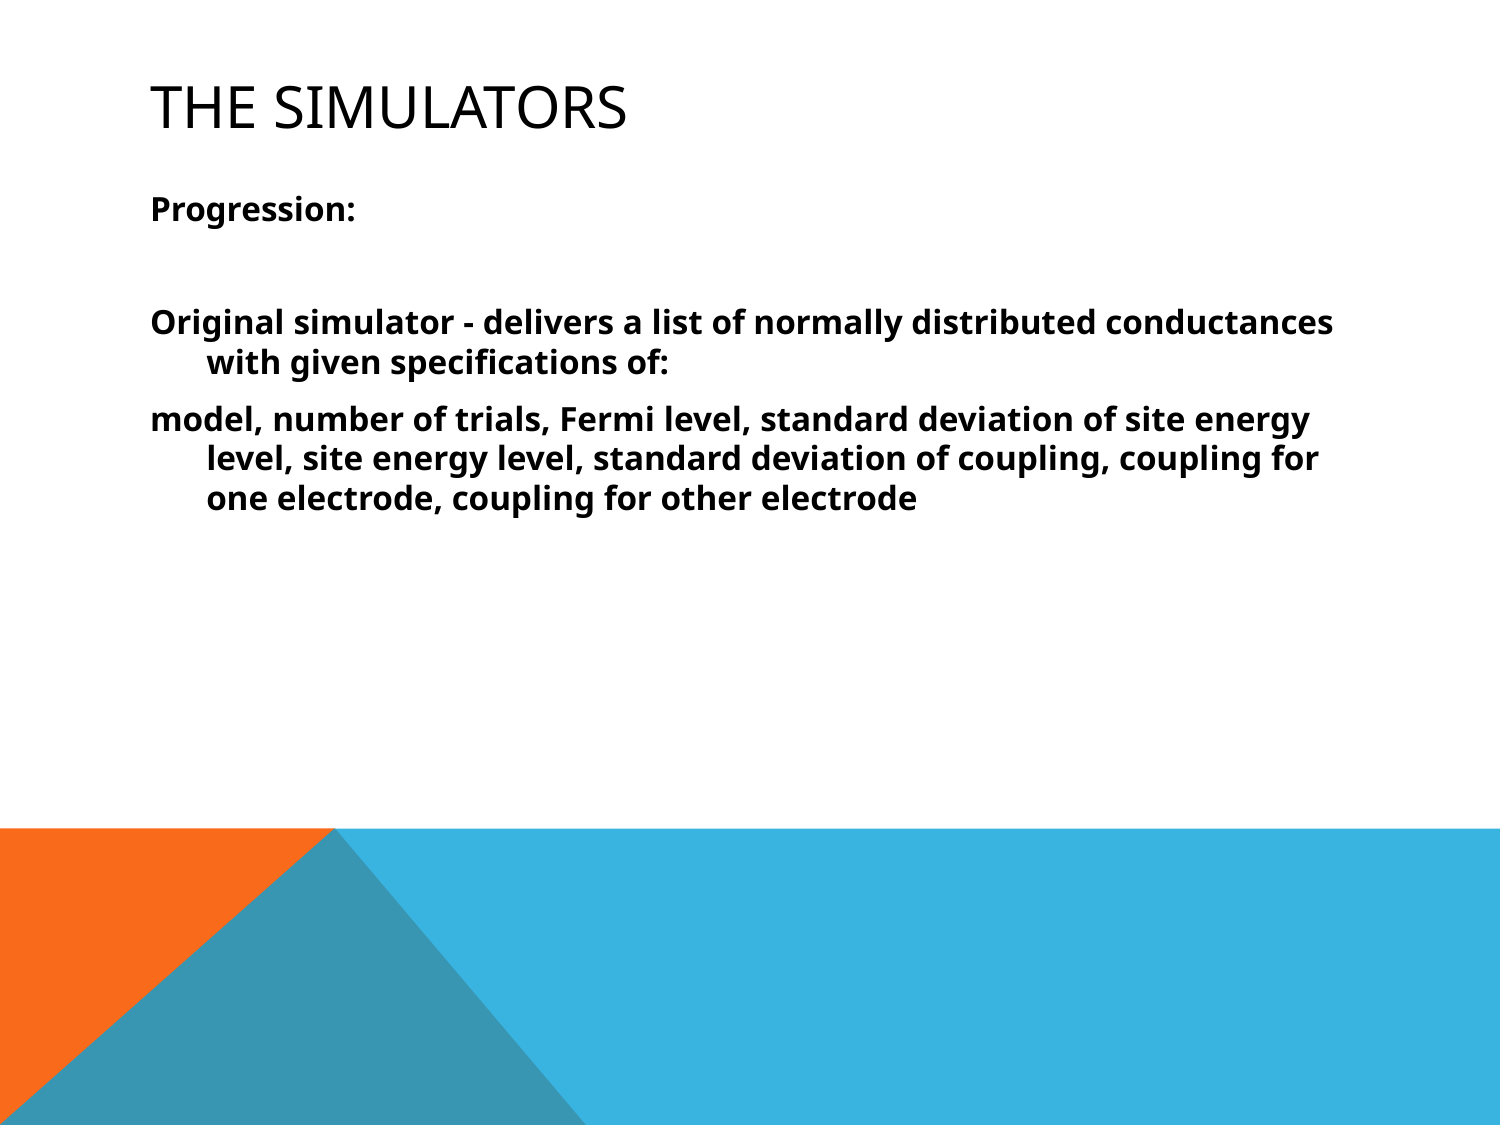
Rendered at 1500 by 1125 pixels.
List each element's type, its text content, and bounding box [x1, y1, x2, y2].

list Progression: Original simulator - delivers a list of normally distributed conductances with given specifications of: model, number of trials, Fermi level, standard deviation of site energy level, site energy level, standard deviation of coupling, coupling for one electrode, coupling for other electrode [135, 180, 1369, 750]
title THE SIMULATORS [135, 60, 1369, 150]
